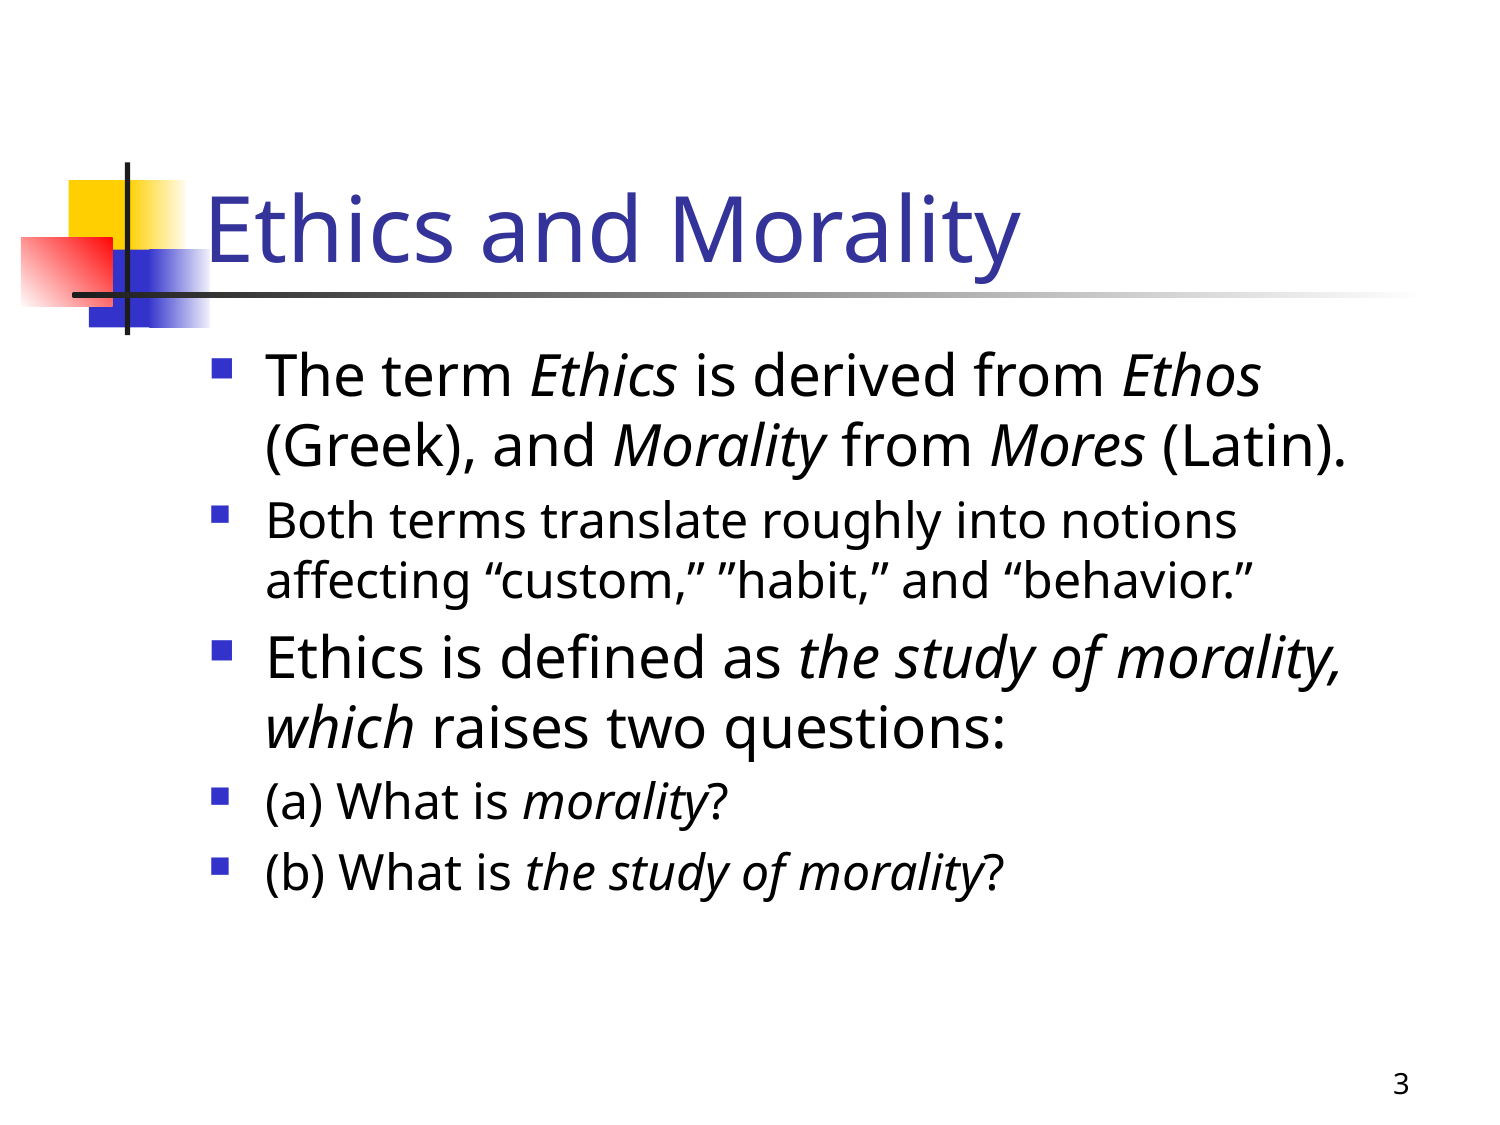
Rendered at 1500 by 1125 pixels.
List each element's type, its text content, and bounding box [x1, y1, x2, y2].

list The term Ethics is derived from Ethos (Greek), and Morality from Mores (Latin). Both terms translate roughly into notions affecting “custom,” ”habit,” and “behavior.” Ethics is defined as the study of morality, which raises two questions: (a) What is morality? (b) What is the study of morality? [193, 331, 1469, 1006]
slide_number 3 [1112, 1037, 1425, 1113]
title Ethics and Morality [188, 101, 1468, 289]
